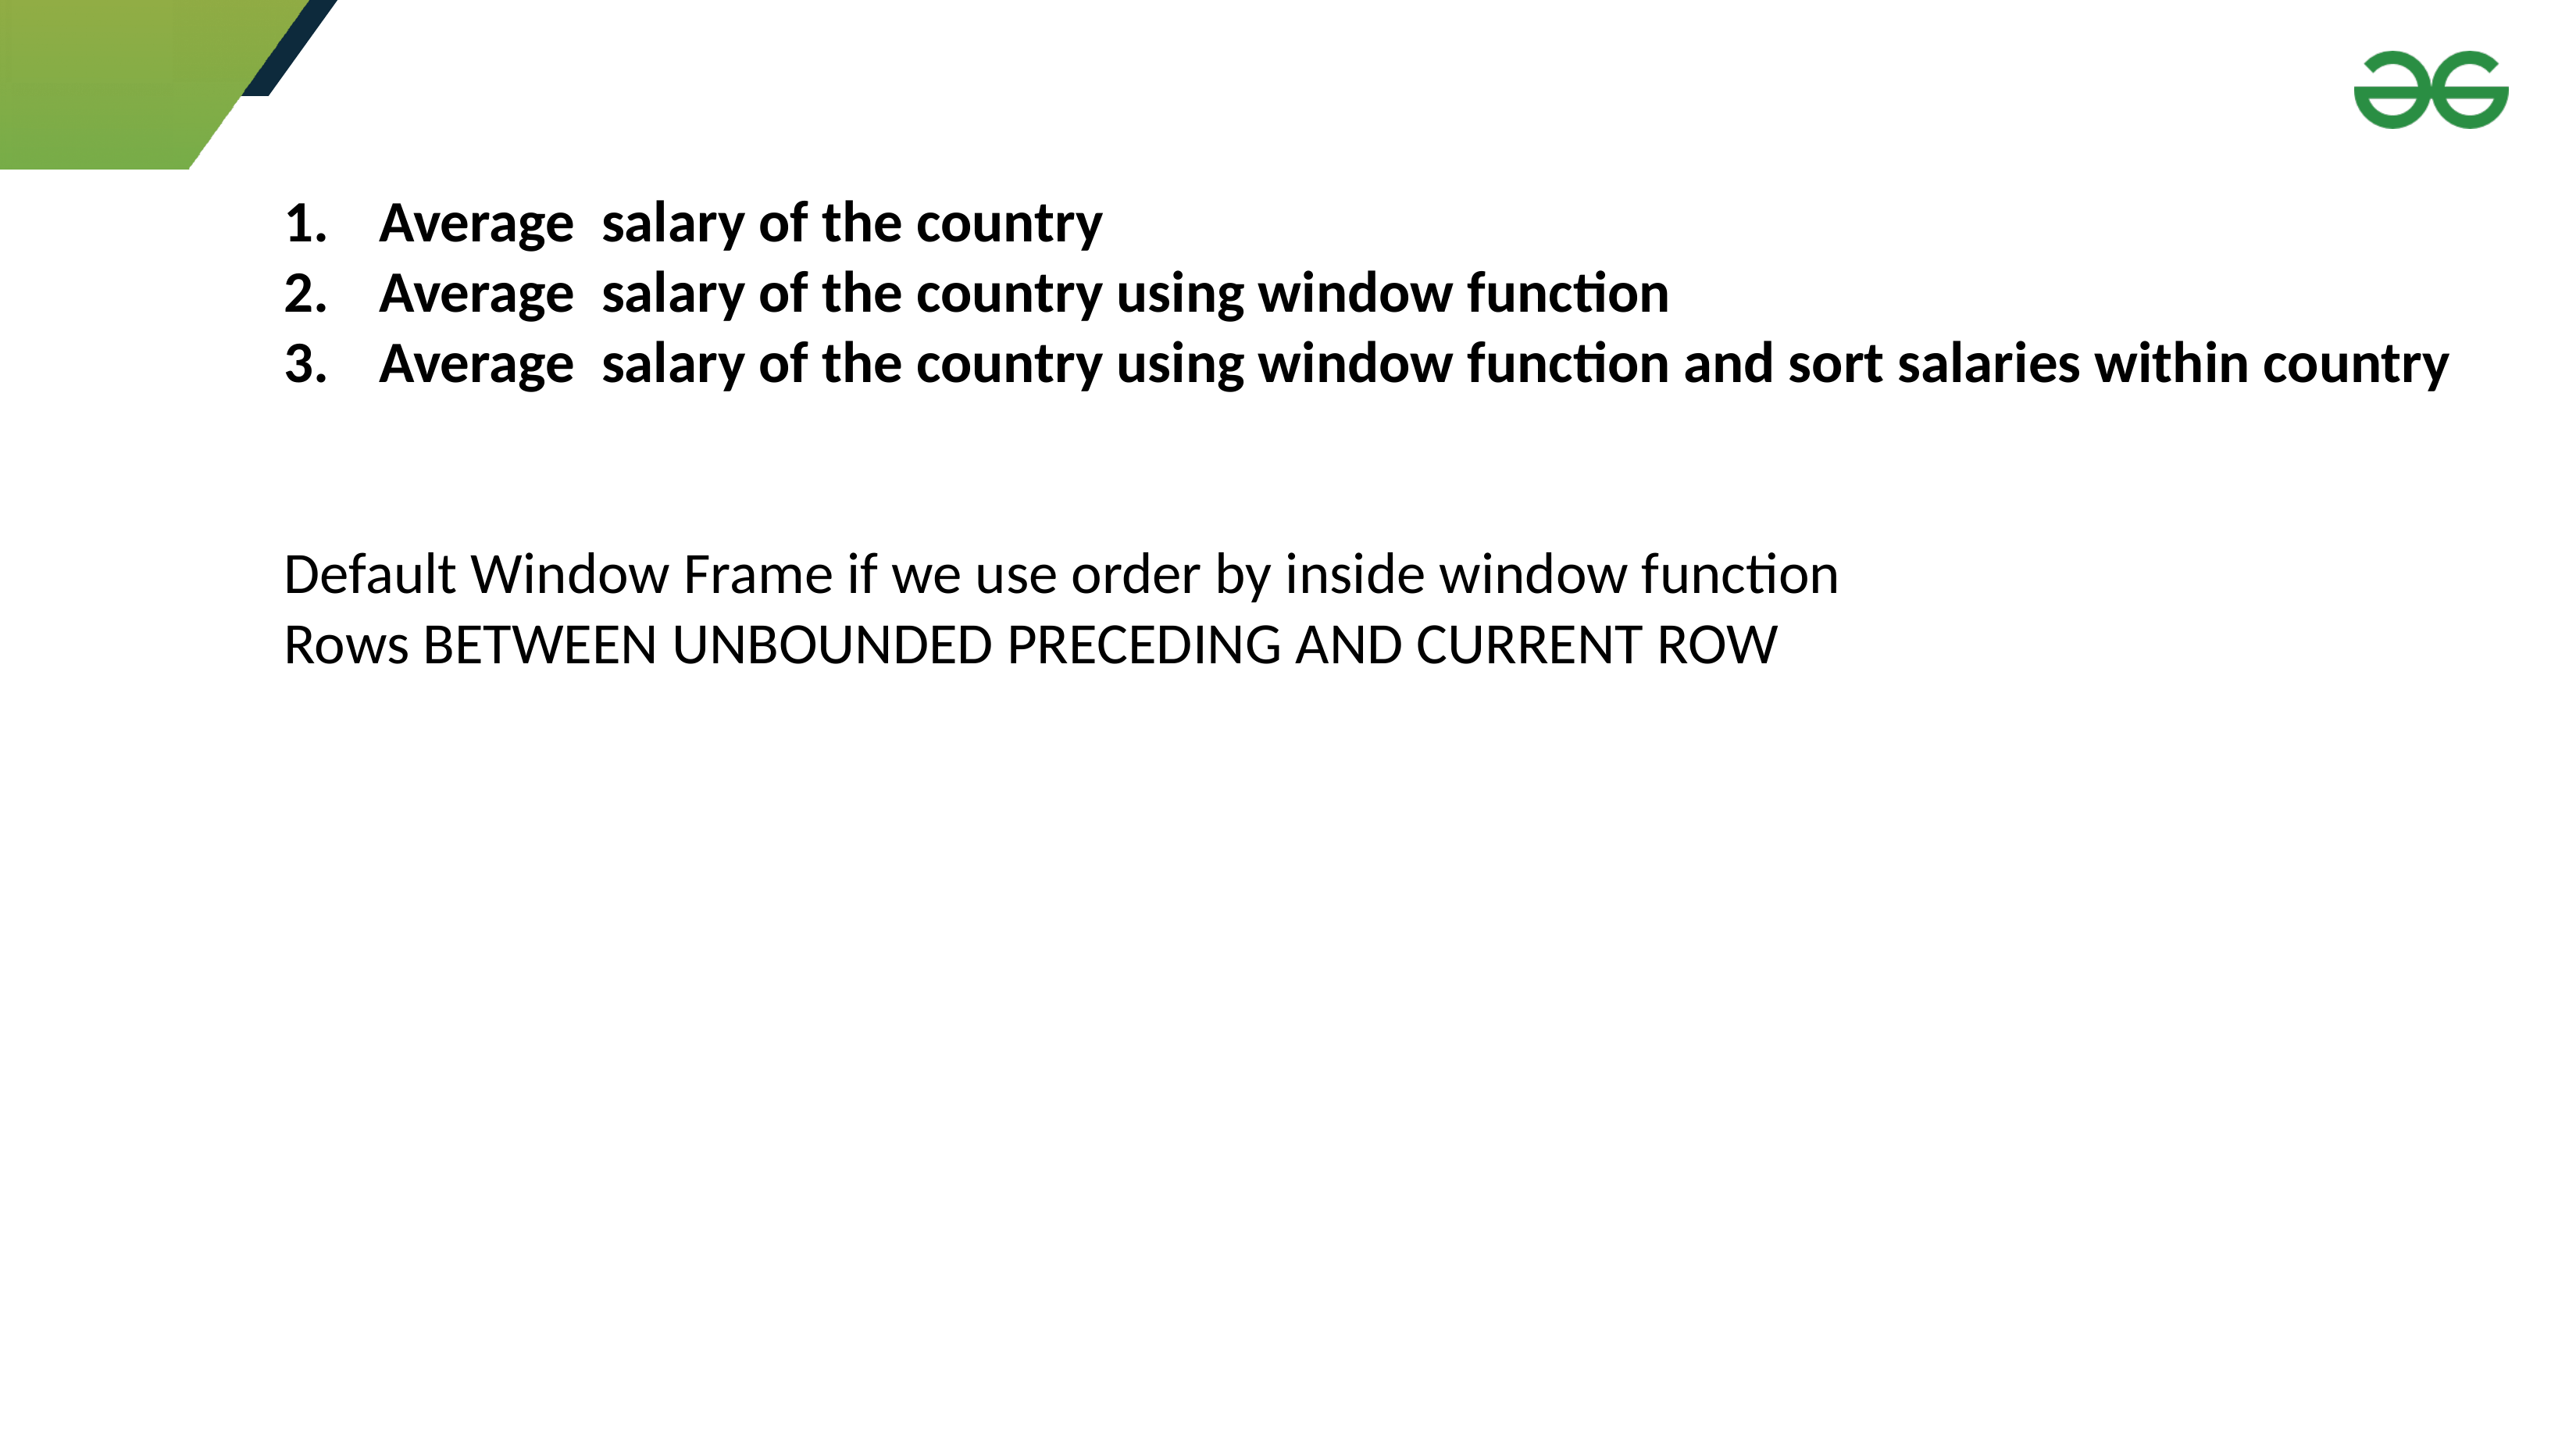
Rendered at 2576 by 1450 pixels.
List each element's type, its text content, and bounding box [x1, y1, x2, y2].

picture [2353, 50, 2509, 130]
picture [0, 0, 309, 170]
text_box Average salary of the country Average salary of the country using window function Average salary of the country using window function and sort salaries within country Default Window Frame if we use order by inside window function Rows BETWEEN UNBOUNDED PRECEDING AND CURRENT ROW [272, 177, 2509, 682]
